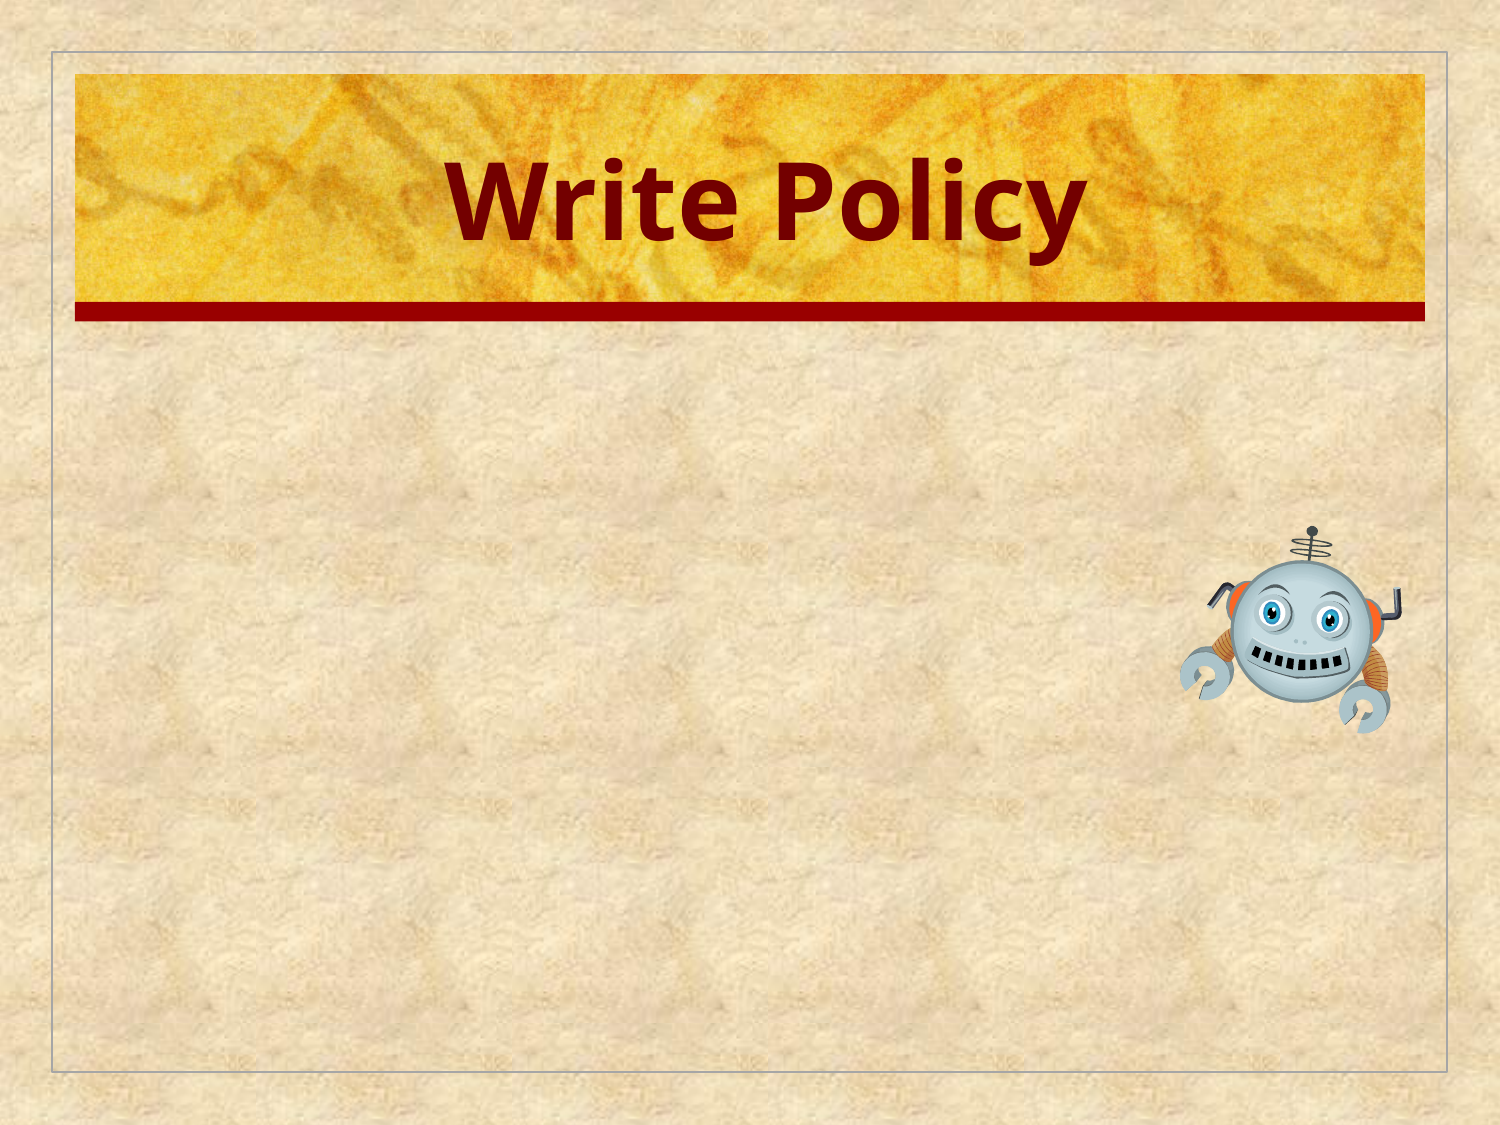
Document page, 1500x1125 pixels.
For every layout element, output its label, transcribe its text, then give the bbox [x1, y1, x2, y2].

title Write Policy [108, 74, 1425, 261]
picture [0, 0, 1500, 1125]
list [61, 261, 1439, 1014]
